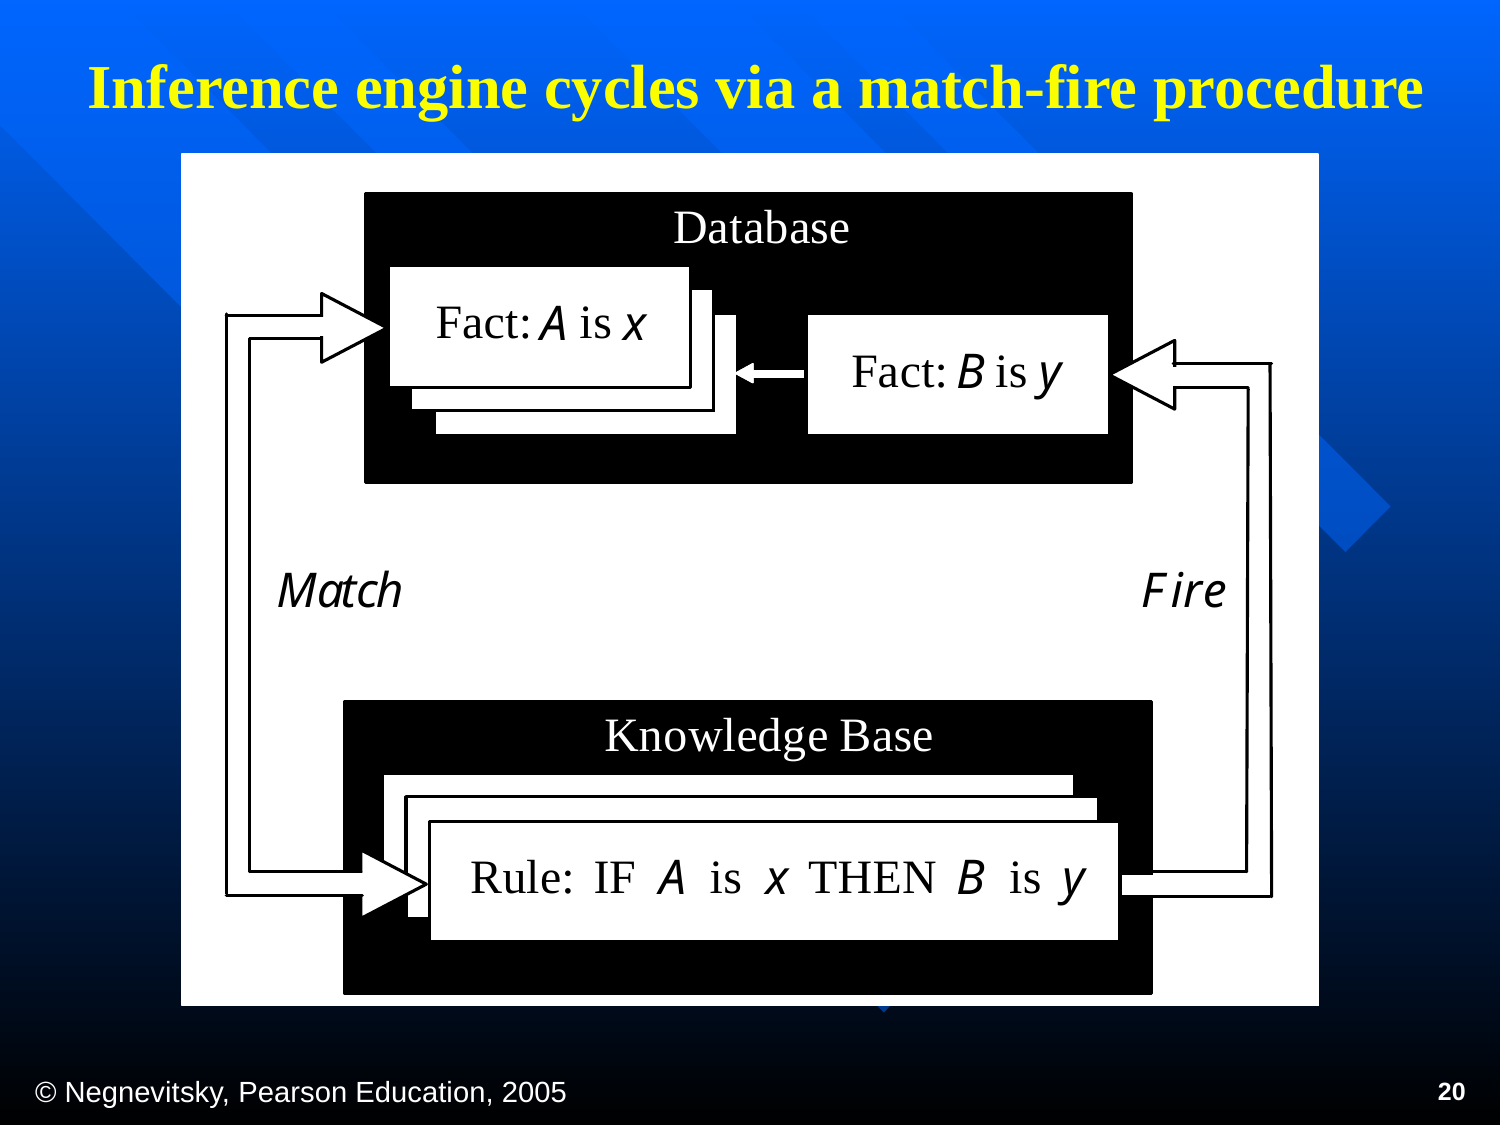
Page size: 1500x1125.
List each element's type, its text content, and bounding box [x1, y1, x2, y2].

text_box Inference engine cycles via a match-fire procedure [72, 39, 1441, 129]
picture [180, 152, 1320, 1008]
